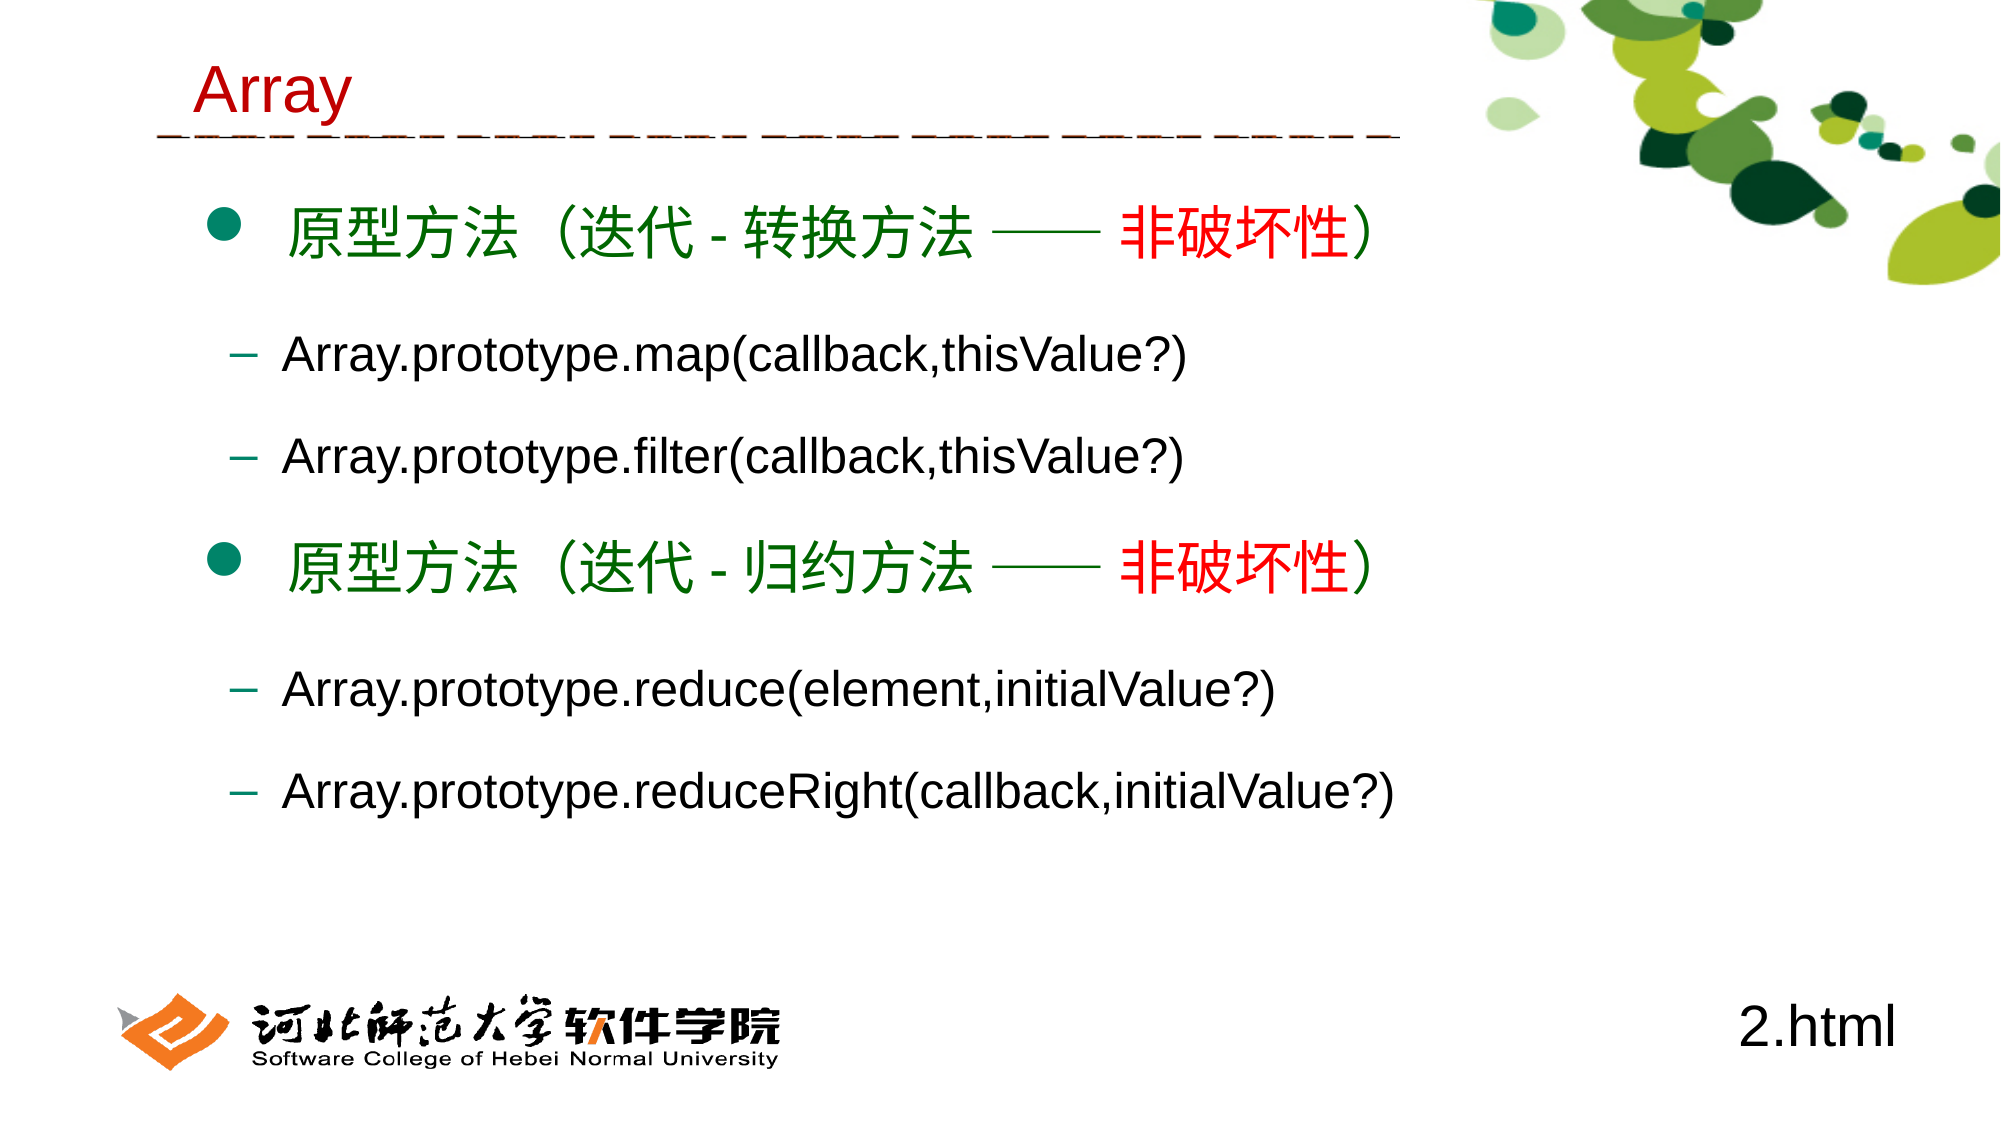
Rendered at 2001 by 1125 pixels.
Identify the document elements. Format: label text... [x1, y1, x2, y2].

list Array [178, 38, 1523, 120]
picture [0, 0, 2001, 1125]
list 原型方法（迭代-转换方法 —— 非破坏性） Array.prototype.map(callback,thisValue?) Array.prototype.filter(callback,thisValue?) 原型方法（迭代-归约方法 —— 非破坏性） Array.prototype.reduce(element,initialValue?) Array.prototype.reduceRight(callback,initialValue?) [187, 175, 1782, 983]
text_box 2.html [1724, 980, 1968, 1066]
